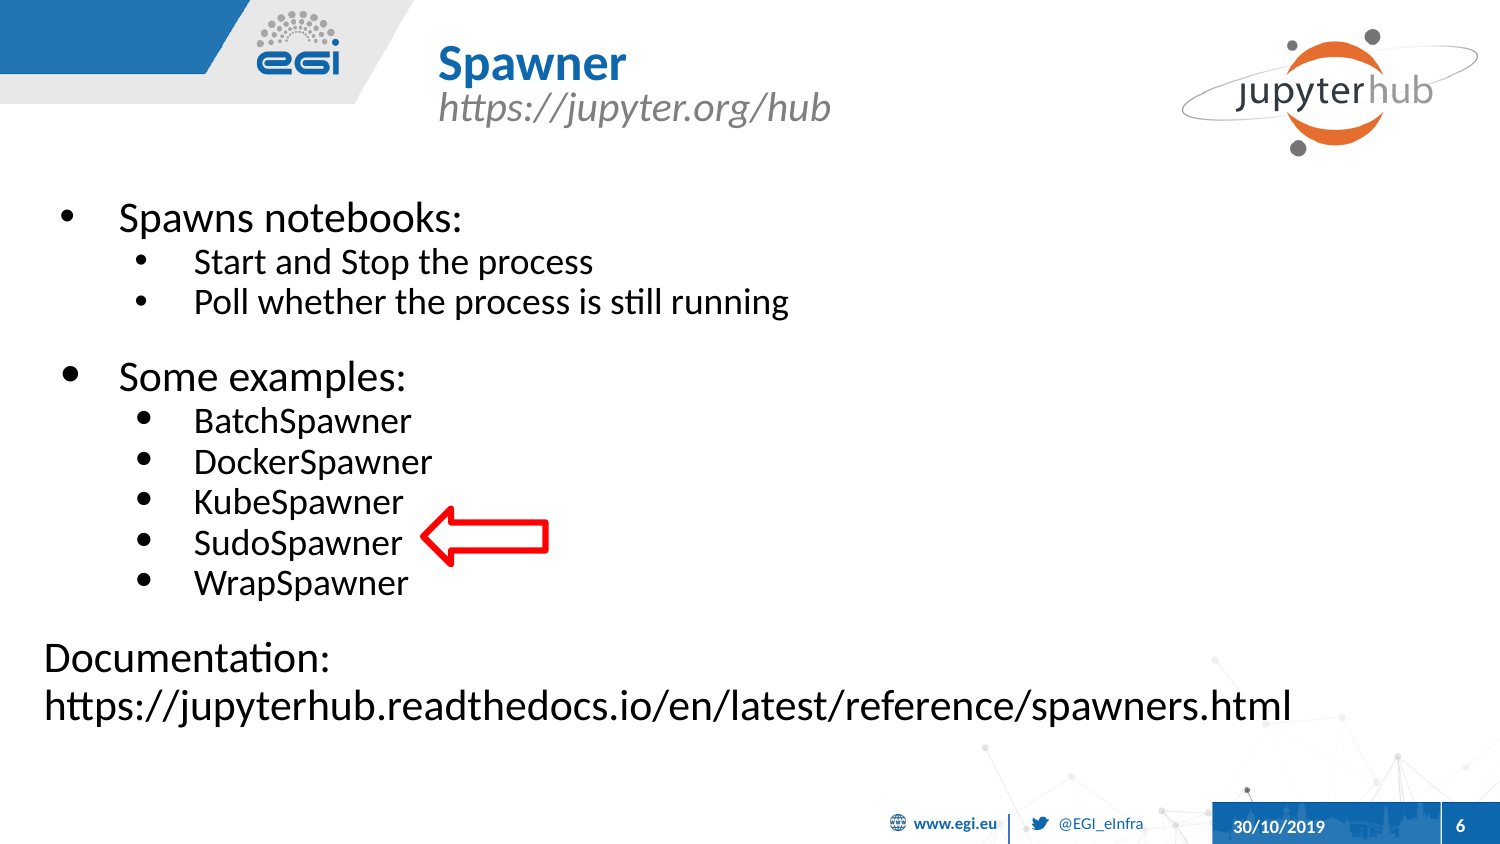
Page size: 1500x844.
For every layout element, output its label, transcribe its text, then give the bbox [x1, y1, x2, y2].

text_box [423, 508, 546, 565]
subtitle https://jupyter.org/hub [423, 78, 1176, 139]
list Spawns notebooks: Start and Stop the process Poll whether the process is still running Some examples: BatchSpawner DockerSpawner KubeSpawner SudoSpawner WrapSpawner Documentation: https://jupyterhub.readthedocs.io/en/latest/reference/spawners.html [28, 187, 1436, 712]
picture [0, 0, 1500, 844]
title Spawner [423, 27, 1180, 78]
